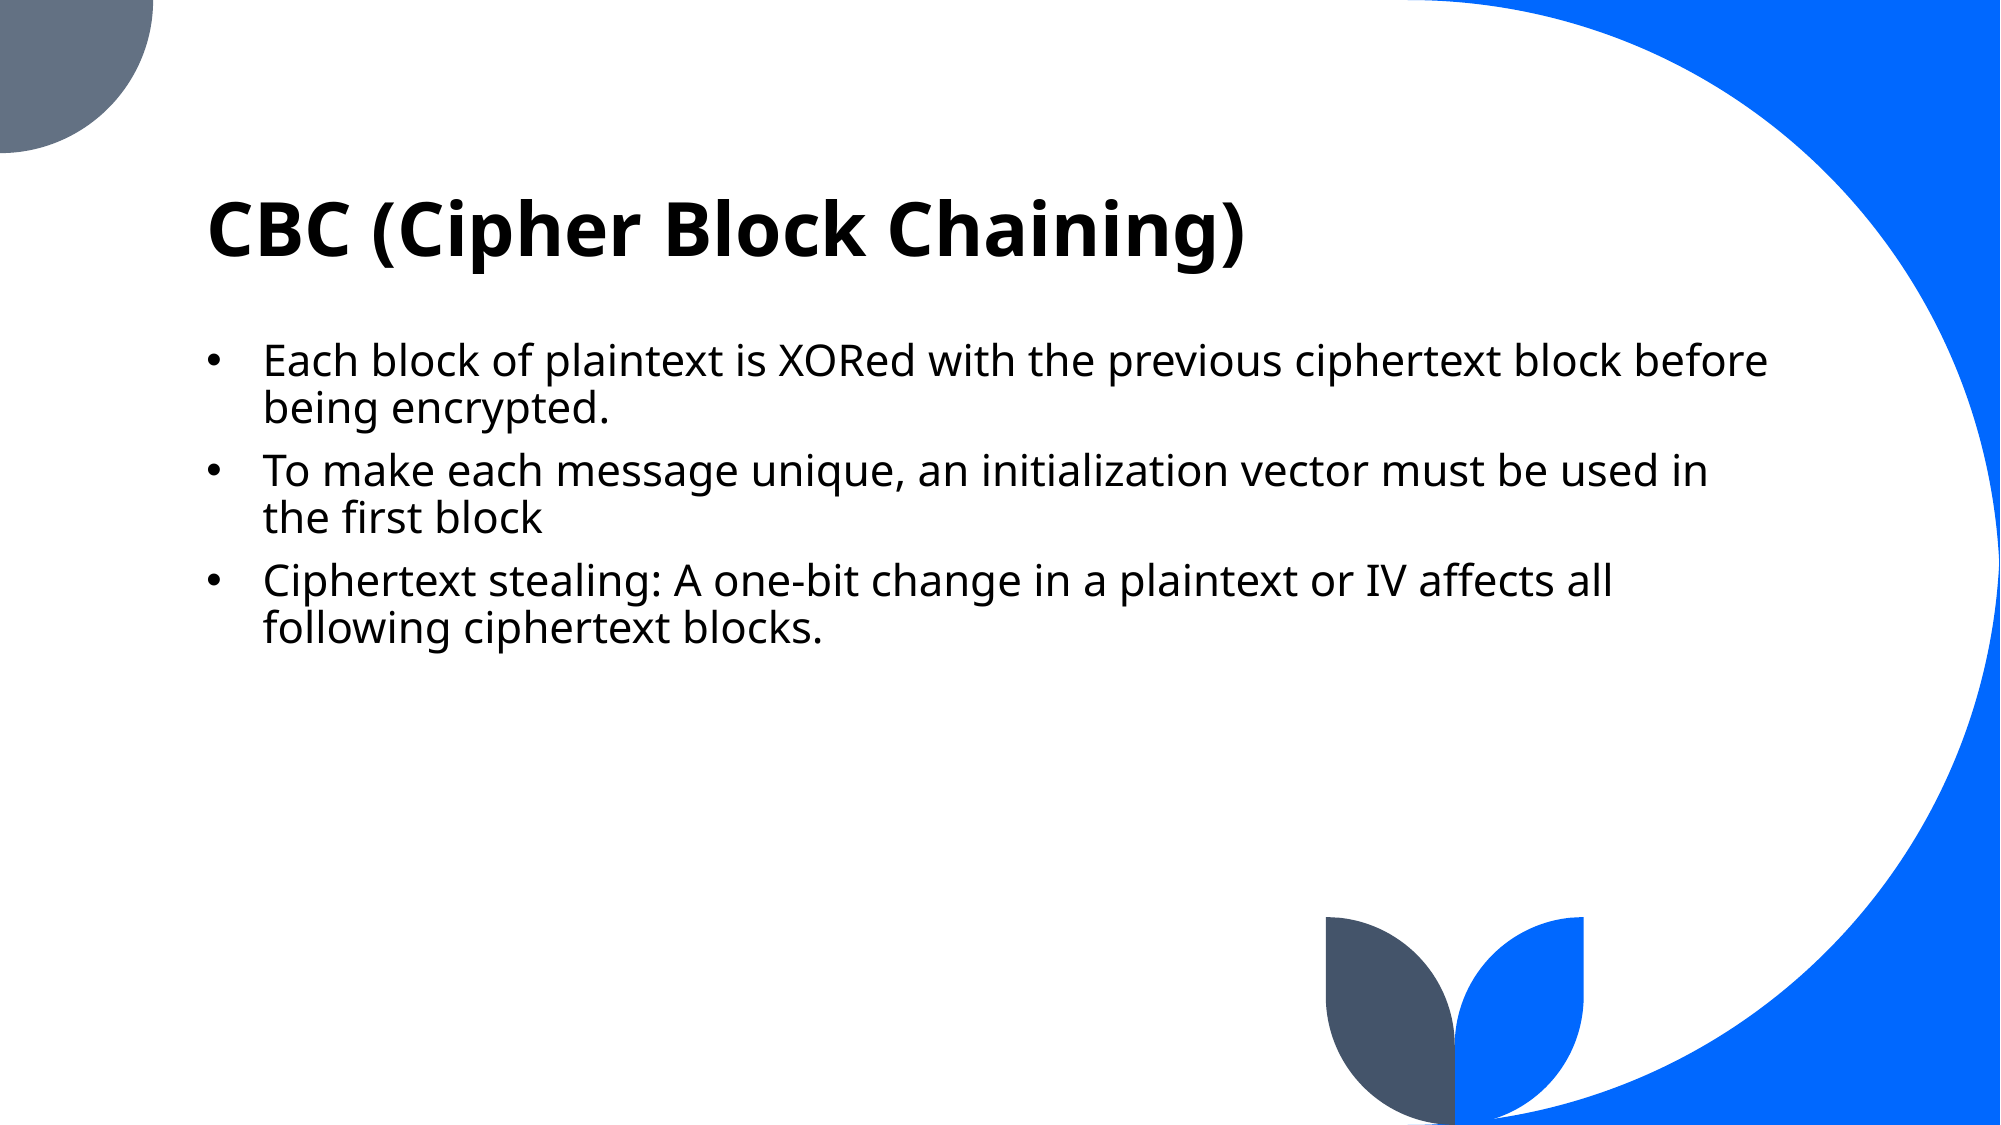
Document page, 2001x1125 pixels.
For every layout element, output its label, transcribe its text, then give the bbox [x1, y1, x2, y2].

title CBC (Cipher Block Chaining) [191, 62, 1796, 280]
list Each block of plaintext is XORed with the previous ciphertext block before being encrypted. To make each message unique, an initialization vector must be used in the first block Ciphertext stealing: A one-bit change in a plaintext or IV affects all following ciphertext blocks. [191, 330, 1796, 884]
